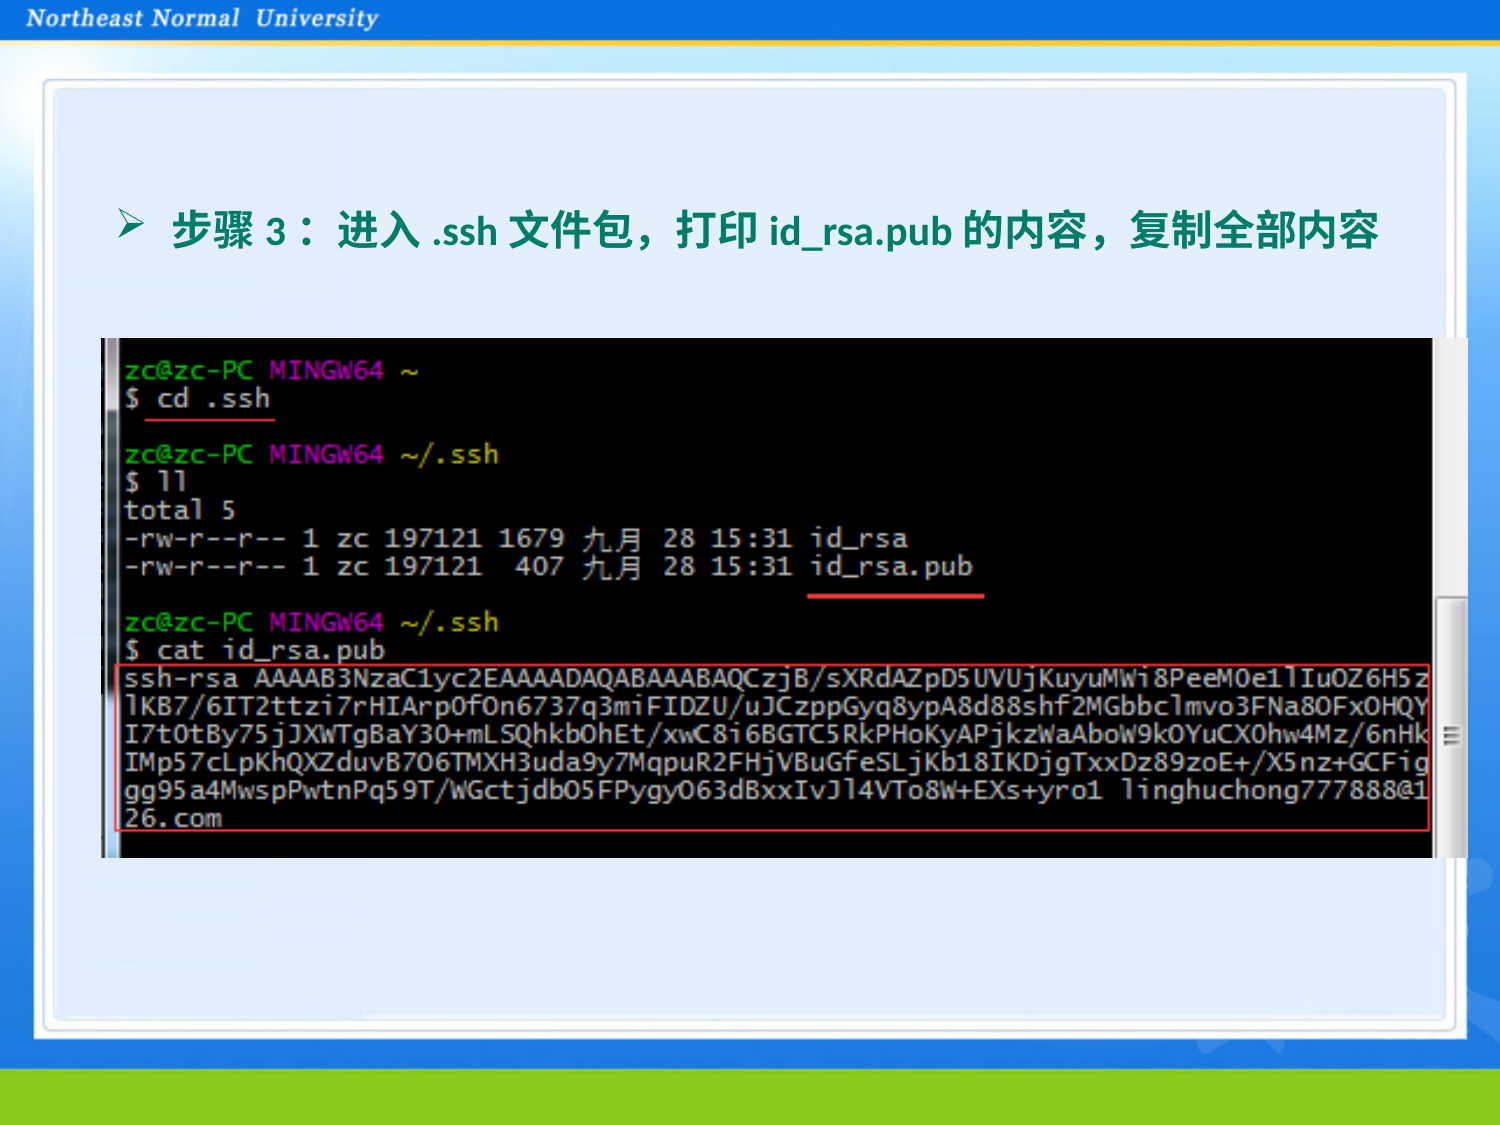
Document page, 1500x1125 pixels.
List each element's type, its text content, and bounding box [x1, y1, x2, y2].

text_box 步骤3：进入.ssh文件包，打印id_rsa.pub的内容，复制全部内容 [100, 196, 1436, 262]
picture [0, 0, 1500, 1125]
